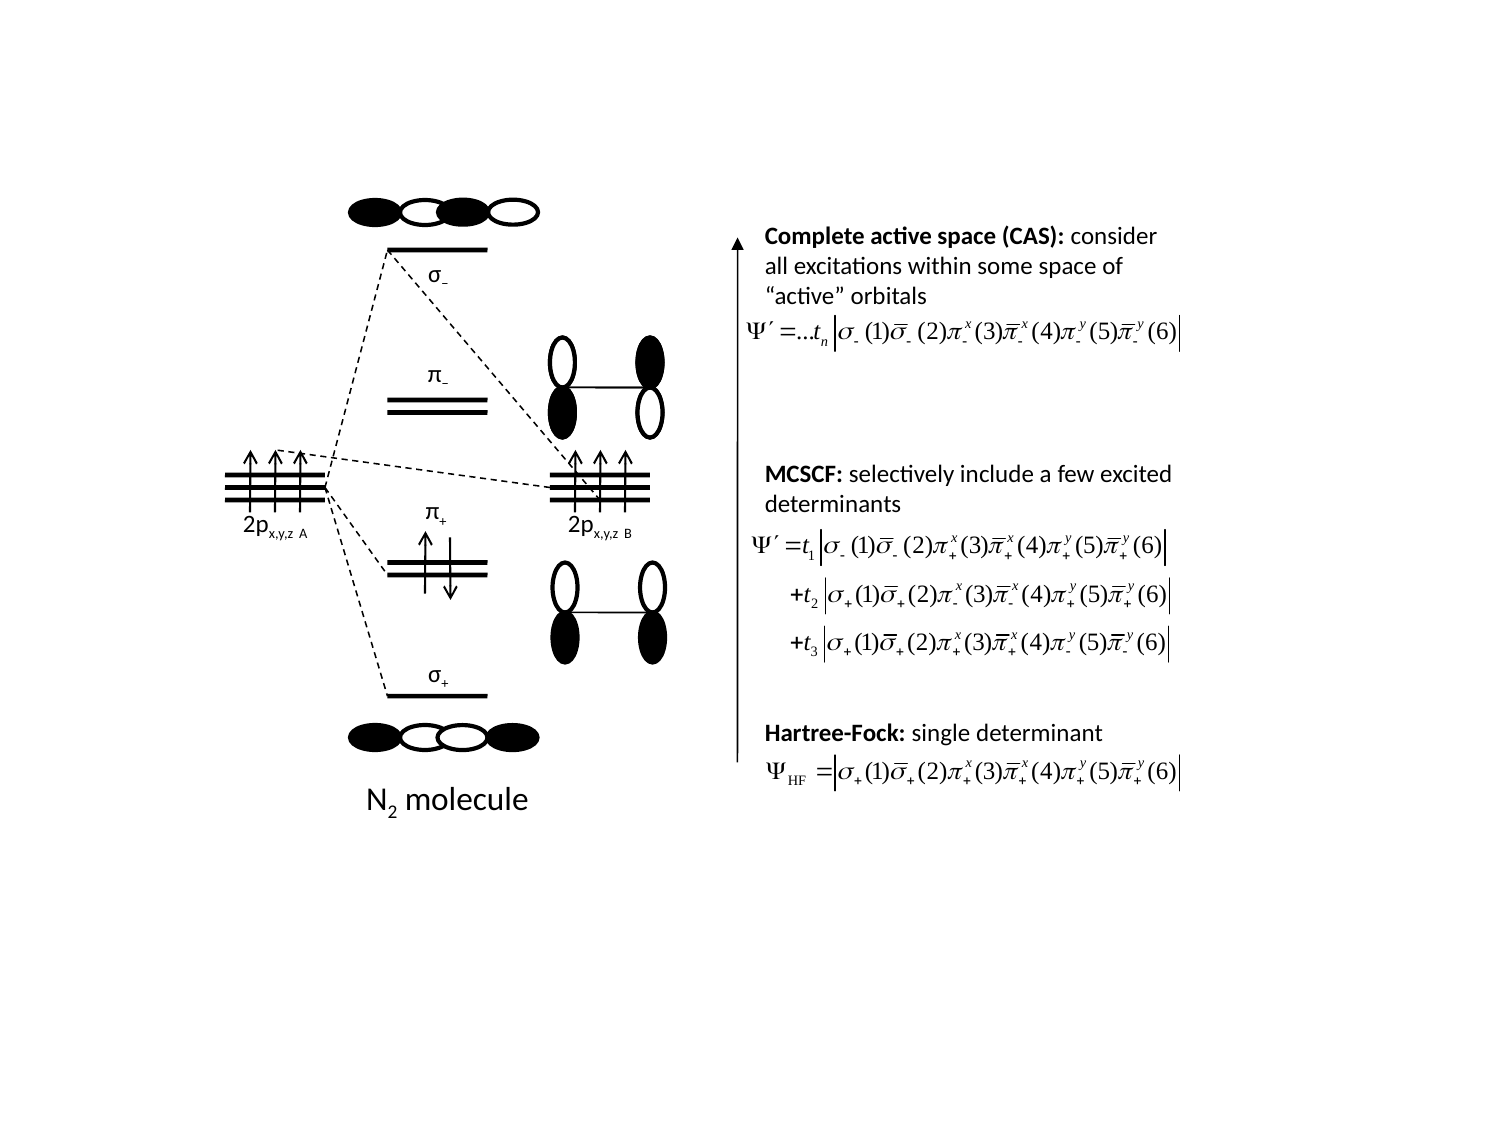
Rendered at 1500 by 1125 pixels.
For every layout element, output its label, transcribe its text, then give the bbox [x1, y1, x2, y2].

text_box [514, 599, 601, 626]
text_box π+ [410, 487, 462, 537]
text_box [731, 237, 744, 314]
text_box [309, 560, 461, 576]
text_box 2px,y,z B [553, 499, 648, 549]
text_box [437, 724, 538, 751]
text_box N2 molecule [351, 769, 544, 830]
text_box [762, 749, 1186, 796]
text_box σ+ [413, 649, 464, 699]
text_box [599, 374, 701, 401]
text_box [237, 337, 476, 401]
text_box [747, 524, 1176, 667]
text_box σ− [413, 249, 464, 299]
text_box [461, 570, 479, 626]
text_box 2px,y,z A [228, 499, 311, 549]
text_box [487, 252, 551, 498]
text_box MCSCF: selectively include a few excited determinants [750, 449, 1300, 525]
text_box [602, 599, 703, 626]
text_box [512, 374, 598, 401]
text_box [437, 199, 539, 225]
text_box Complete active space (CAS): consider all excitations within some space of “active” orbitals [749, 212, 1188, 312]
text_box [312, 499, 401, 563]
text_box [349, 199, 436, 226]
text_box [251, 560, 461, 624]
text_box Hartree-Fock: single determinant [750, 709, 1119, 754]
text_box [544, 482, 551, 488]
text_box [349, 724, 436, 751]
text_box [465, 562, 626, 626]
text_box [742, 310, 1185, 357]
